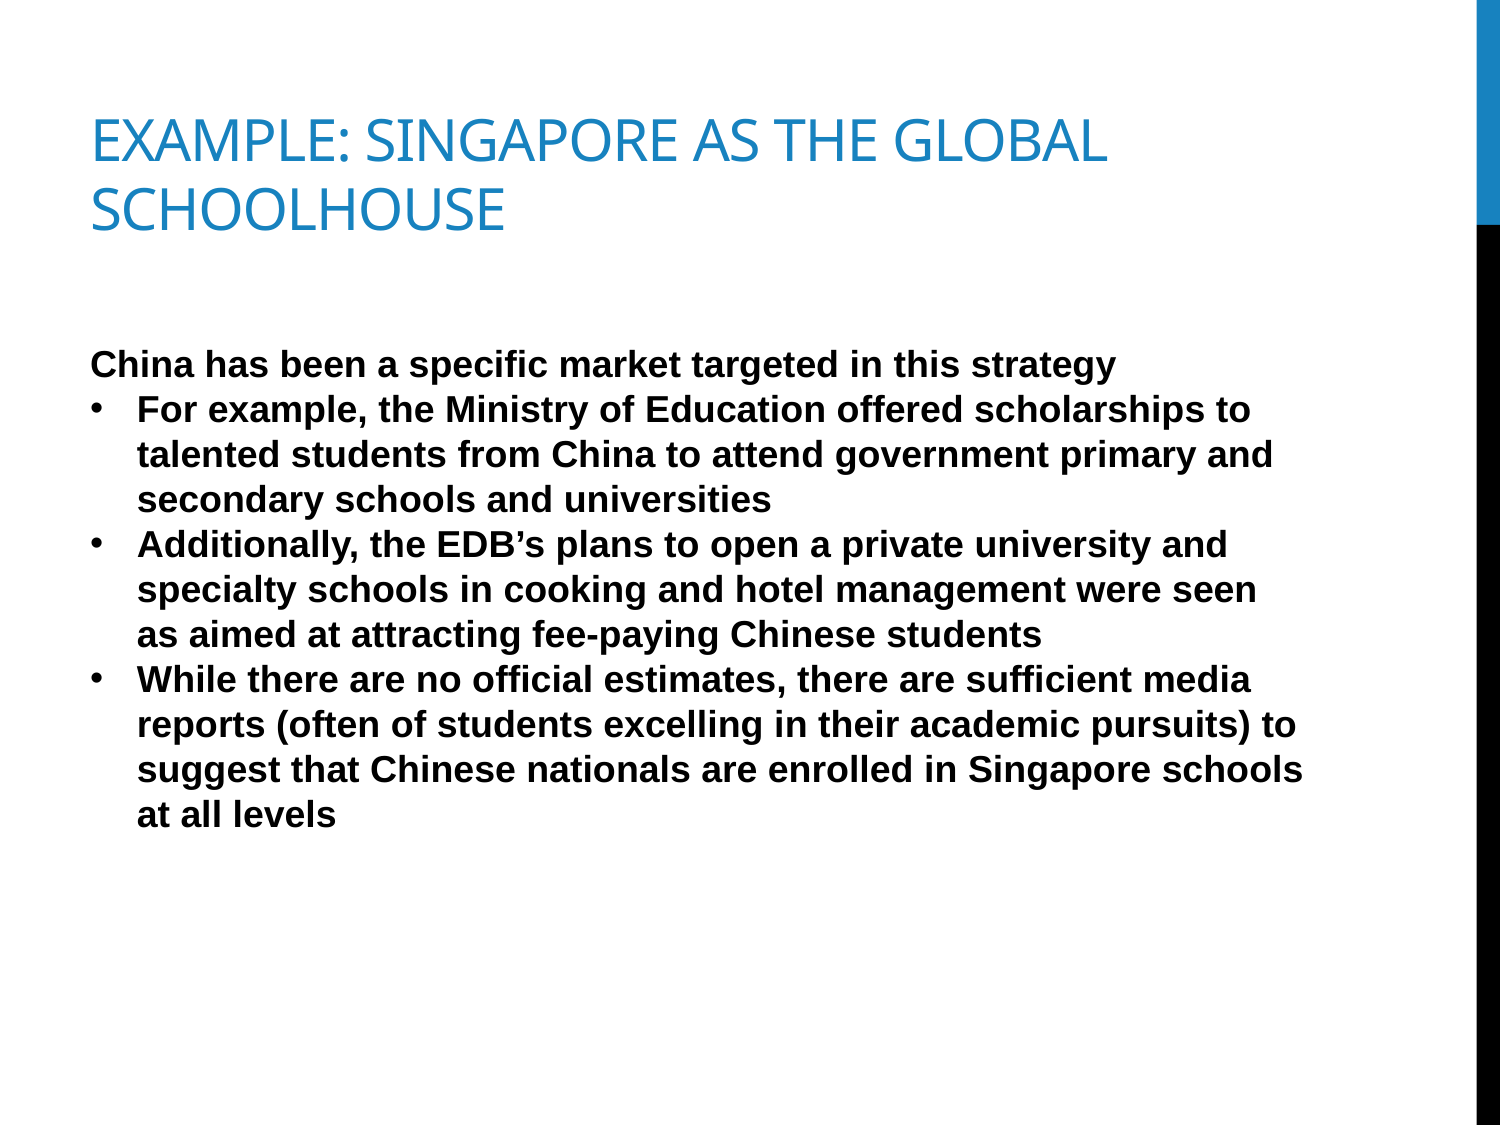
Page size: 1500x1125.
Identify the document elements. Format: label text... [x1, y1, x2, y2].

list China has been a specific market targeted in this strategy For example, the Ministry of Education offered scholarships to talented students from China to attend government primary and secondary schools and universities Additionally, the EDB’s plans to open a private university and specialty schools in cooking and hotel management were seen as aimed at attracting fee-paying Chinese students While there are no official estimates, there are sufficient media reports (often of students excelling in their academic pursuits) to suggest that Chinese nationals are enrolled in Singapore schools at all levels [75, 287, 1325, 1005]
title Example: Singapore as the global schoolhouse [75, 25, 1480, 250]
